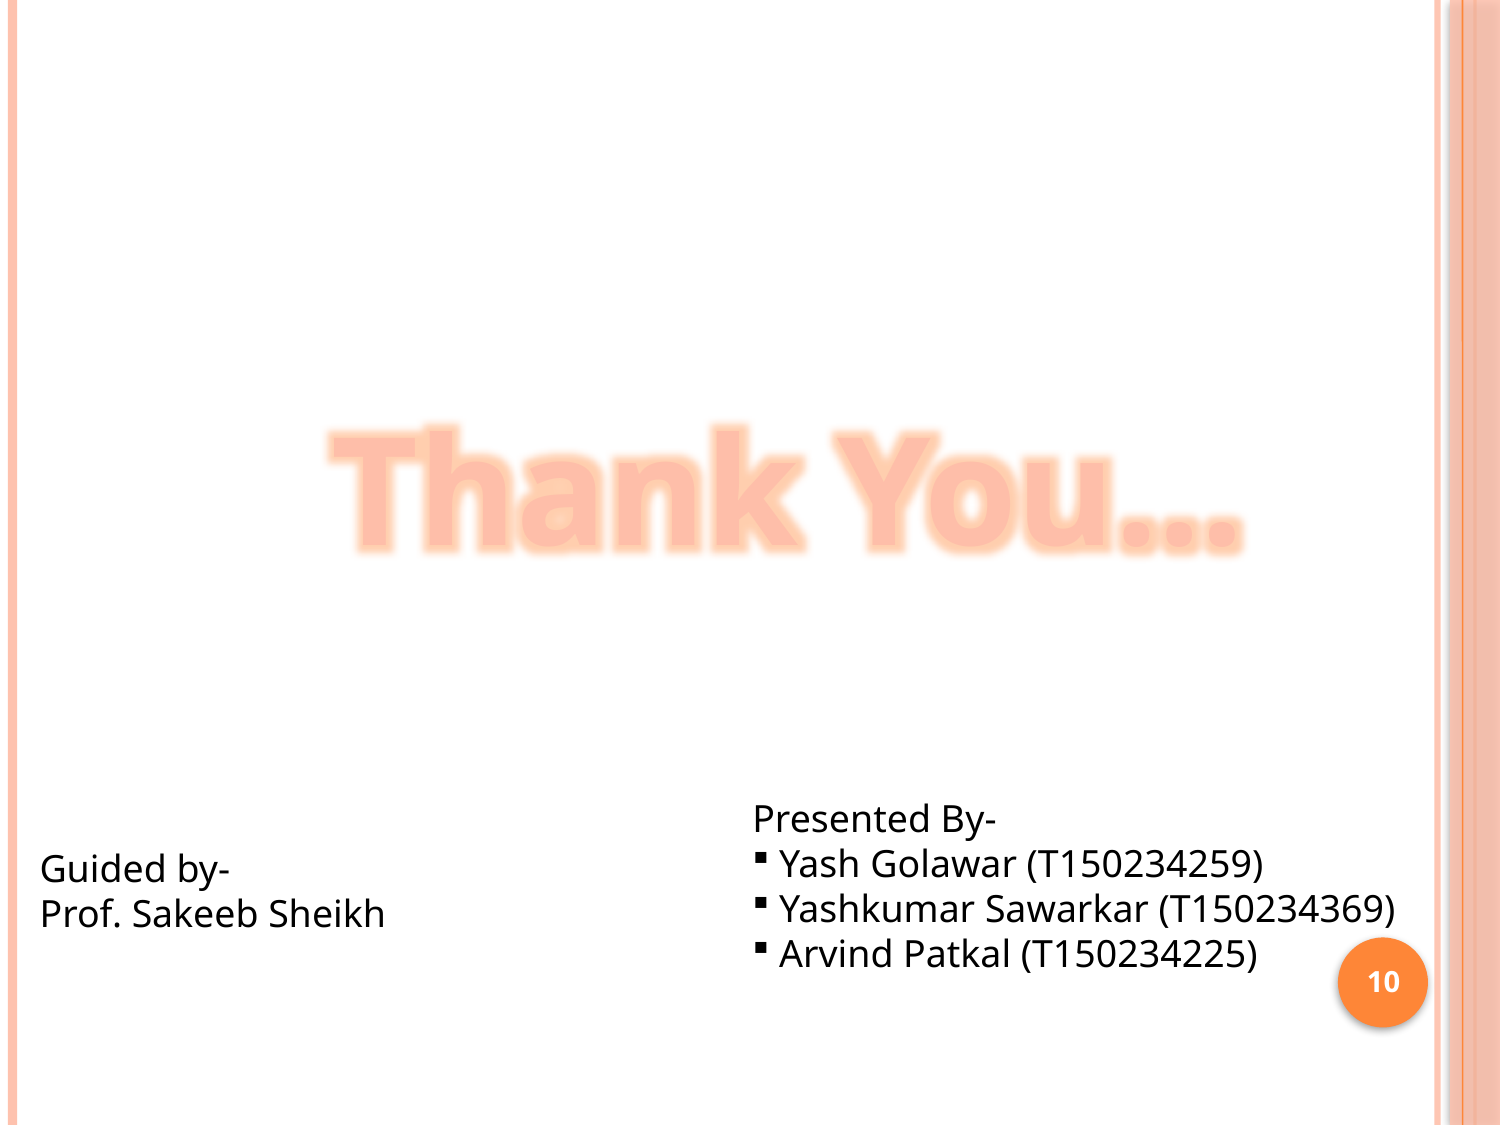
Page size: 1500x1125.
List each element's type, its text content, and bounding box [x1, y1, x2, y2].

text_box Presented By- Yash Golawar (T150234259) Yashkumar Sawarkar (T150234369) Arvind Patkal (T150234225) [737, 787, 1463, 983]
slide_number 10 [1333, 940, 1434, 1027]
text_box Thank You… [262, 387, 1313, 583]
text_box Guided by- Prof. Sakeeb Sheikh [24, 837, 463, 943]
